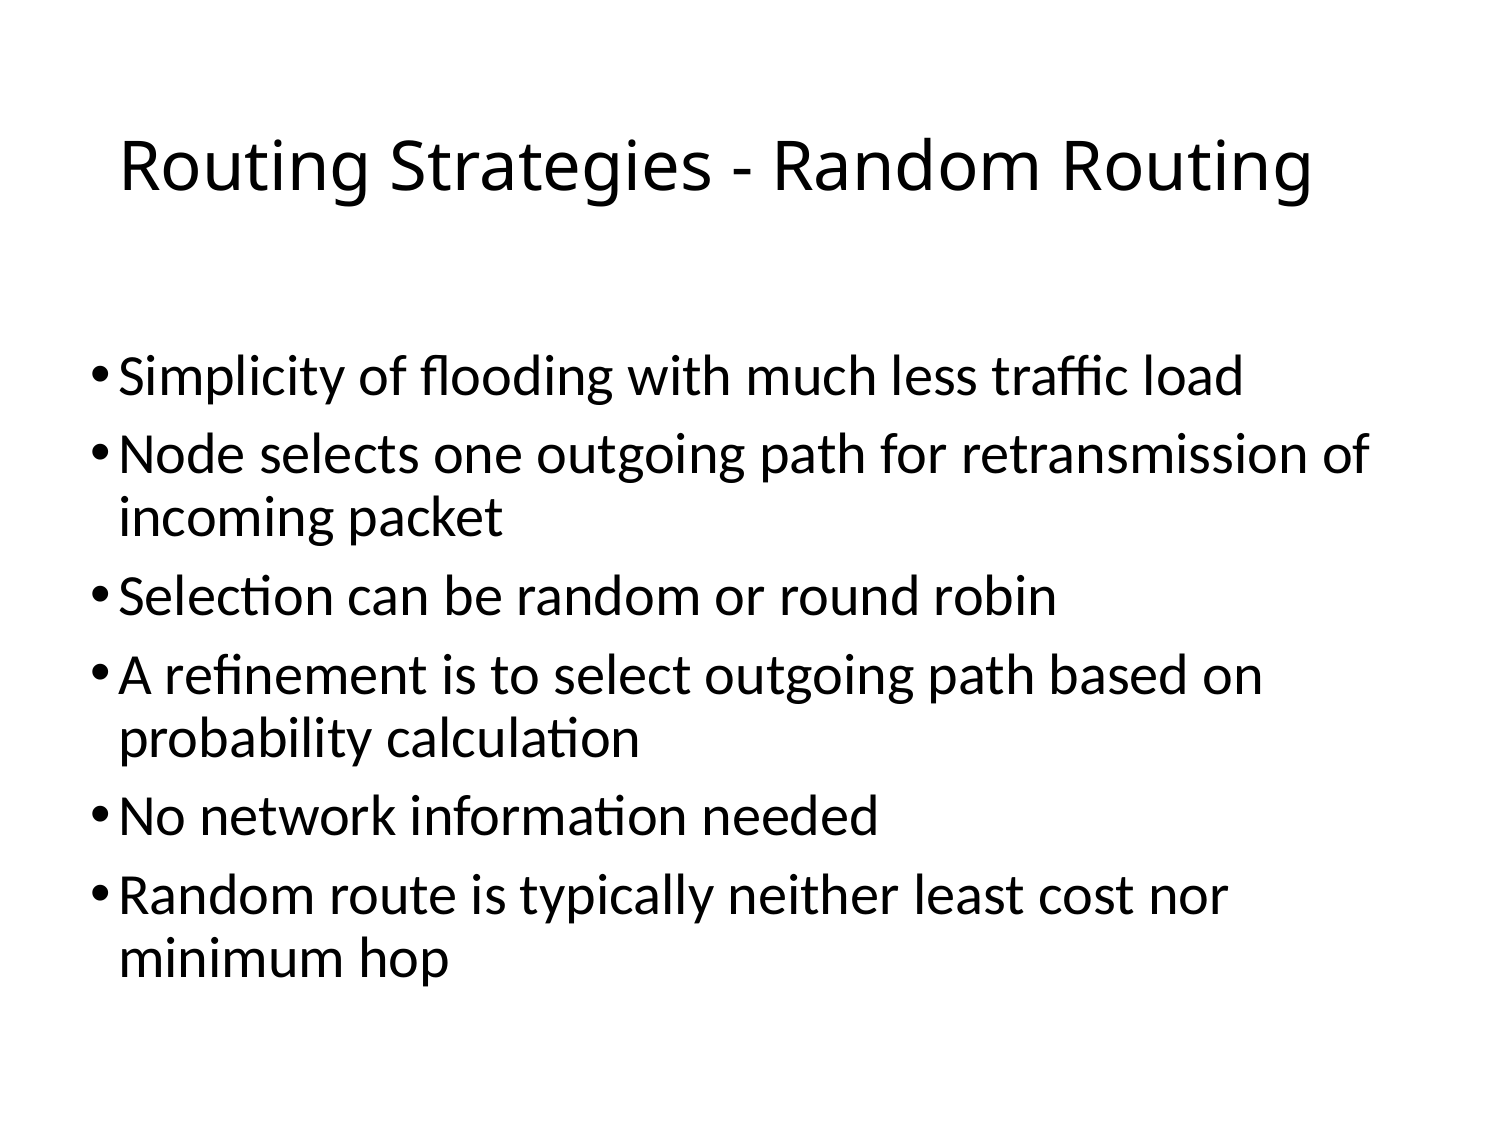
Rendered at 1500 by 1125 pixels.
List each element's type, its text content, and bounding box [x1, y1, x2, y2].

title Routing Strategies - Random Routing [103, 59, 1397, 278]
list Simplicity of flooding with much less traffic load Node selects one outgoing path for retransmission of incoming packet Selection can be random or round robin A refinement is to select outgoing path based on probability calculation No network information needed Random route is typically neither least cost nor minimum hop [75, 337, 1425, 1044]
